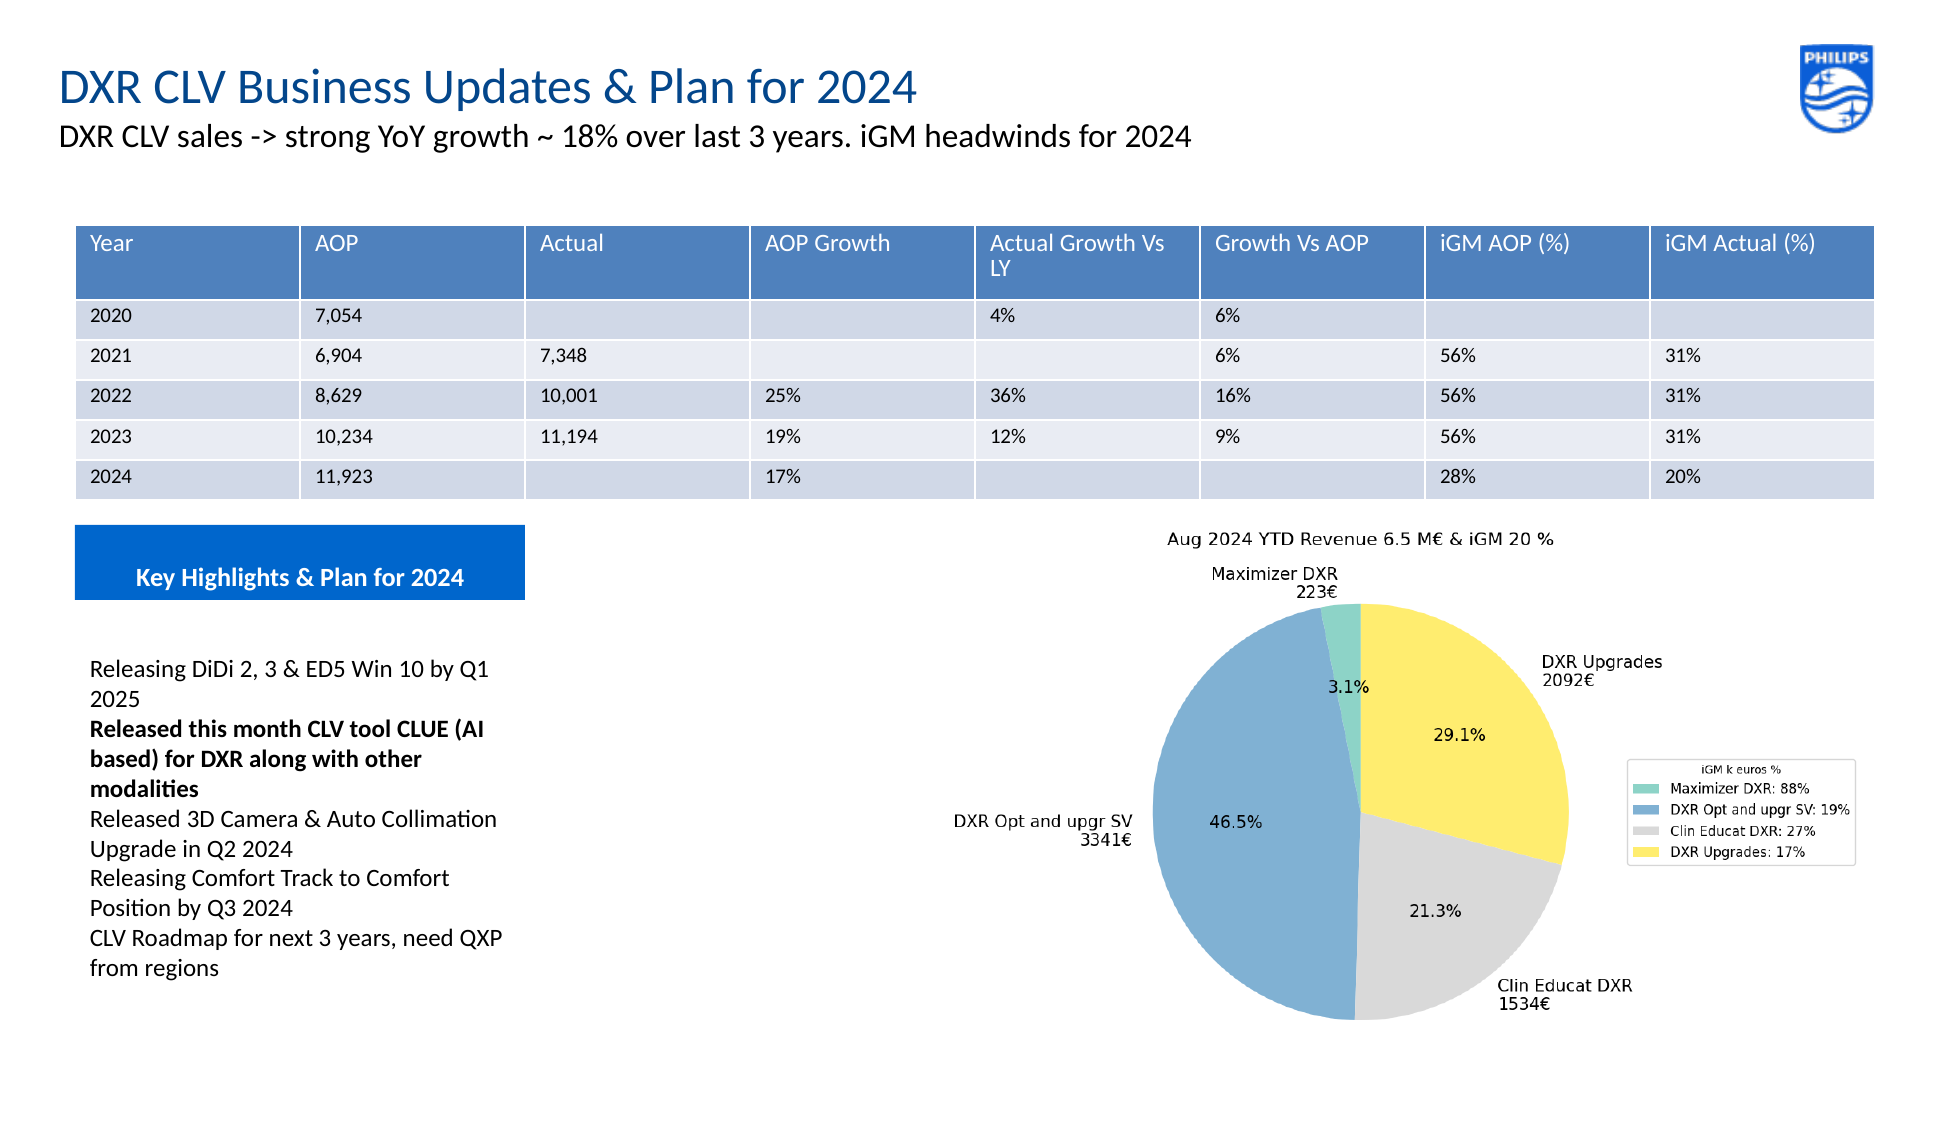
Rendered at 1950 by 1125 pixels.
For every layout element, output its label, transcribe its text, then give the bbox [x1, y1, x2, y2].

text_box Releasing DiDi 2, 3 & ED5 Win 10 by Q1 2025 Released this month CLV tool CLUE (AI based) for DXR along with other modalities Released 3D Camera & Auto Collimation Upgrade in Q2 2024 Releasing Comfort Track to Comfort Position by Q3 2024 CLV Roadmap for next 3 years, need QXP from regions [74, 600, 525, 990]
table_header Actual [526, 226, 749, 299]
table_cell 6% [1201, 301, 1424, 339]
table_cell 9% [1201, 421, 1424, 459]
table_cell 6,904 [301, 341, 524, 379]
table_cell 6% [1201, 341, 1424, 379]
table_header iGM Actual (%) [1651, 226, 1874, 299]
picture [1799, 44, 1876, 136]
table_cell [1651, 301, 1874, 339]
table_cell 2020 [76, 301, 299, 339]
table_cell [526, 301, 749, 339]
table_cell [1201, 461, 1424, 499]
table_cell 10,001 [526, 381, 749, 419]
table_cell 25% [751, 381, 974, 419]
table_cell [976, 461, 1199, 499]
table_header Actual Growth Vs LY [976, 226, 1199, 299]
table_cell 56% [1426, 421, 1649, 459]
table_cell 12% [976, 421, 1199, 459]
table_cell 36% [976, 381, 1199, 419]
table_cell [751, 341, 974, 379]
table_cell 31% [1651, 341, 1874, 379]
table_cell 31% [1651, 381, 1874, 419]
table_header AOP Growth [751, 226, 974, 299]
table_cell 11,923 [301, 461, 524, 499]
table_cell 56% [1426, 381, 1649, 419]
table_cell 56% [1426, 341, 1649, 379]
table_cell 7,054 [301, 301, 524, 339]
table_cell [1426, 301, 1649, 339]
table_cell 2024 [76, 461, 299, 499]
table_cell 20% [1651, 461, 1874, 499]
table_cell 2022 [76, 381, 299, 419]
table_header iGM AOP (%) [1426, 226, 1649, 299]
text_box DXR CLV Business Updates & Plan for 2024 DXR CLV sales -> strong YoY growth ~ 18% over last 3 years. iGM headwinds for 2024 [44, 1, 1216, 162]
table_header AOP [301, 226, 524, 299]
picture [944, 524, 1862, 1081]
table_cell 10,234 [301, 421, 524, 459]
table_cell [526, 461, 749, 499]
table_cell 28% [1426, 461, 1649, 499]
table_cell 31% [1651, 421, 1874, 459]
table_cell 17% [751, 461, 974, 499]
text_box Key Highlights & Plan for 2024 [74, 524, 525, 600]
table_cell 19% [751, 421, 974, 459]
table_cell 2021 [76, 341, 299, 379]
table_cell 11,194 [526, 421, 749, 459]
table_header Growth Vs AOP [1201, 226, 1424, 299]
table_cell 8,629 [301, 381, 524, 419]
table_cell [976, 341, 1199, 379]
table_cell 2023 [76, 421, 299, 459]
table_cell [751, 301, 974, 339]
table_header Year [76, 226, 299, 299]
table_cell 7,348 [526, 341, 749, 379]
table_cell 4% [976, 301, 1199, 339]
table_cell 16% [1201, 381, 1424, 419]
